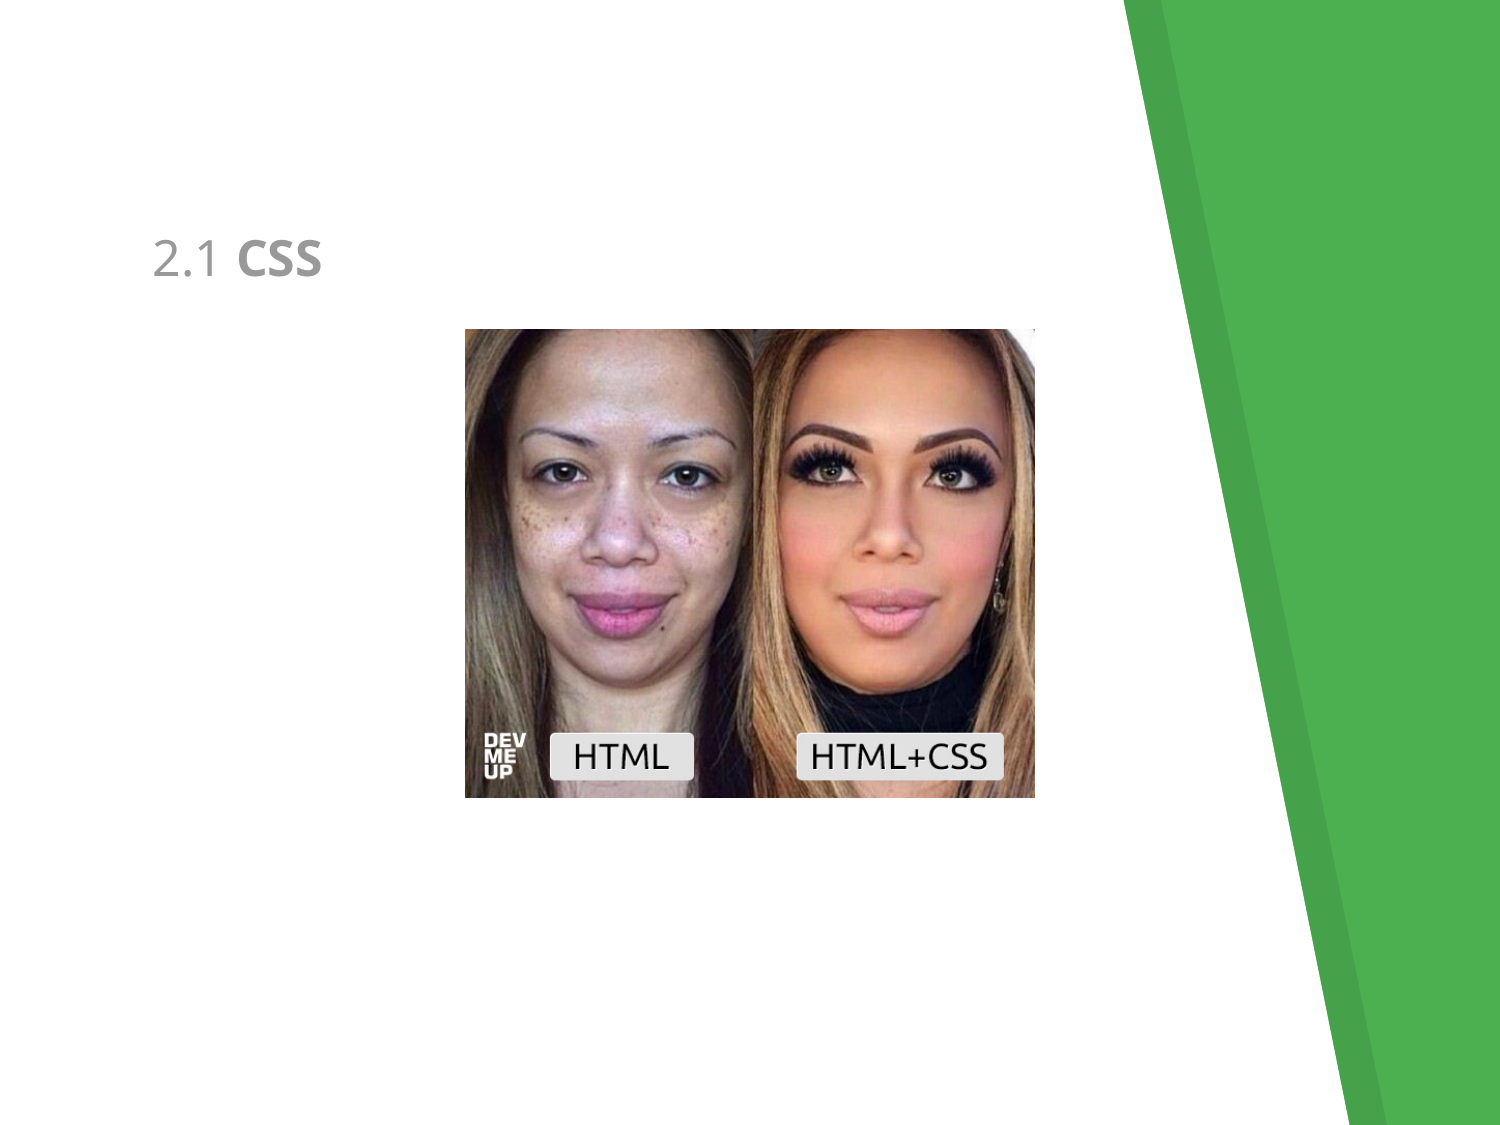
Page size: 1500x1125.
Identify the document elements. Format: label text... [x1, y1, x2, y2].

picture [465, 328, 1035, 798]
title 2.1 CSS [137, 195, 1011, 302]
